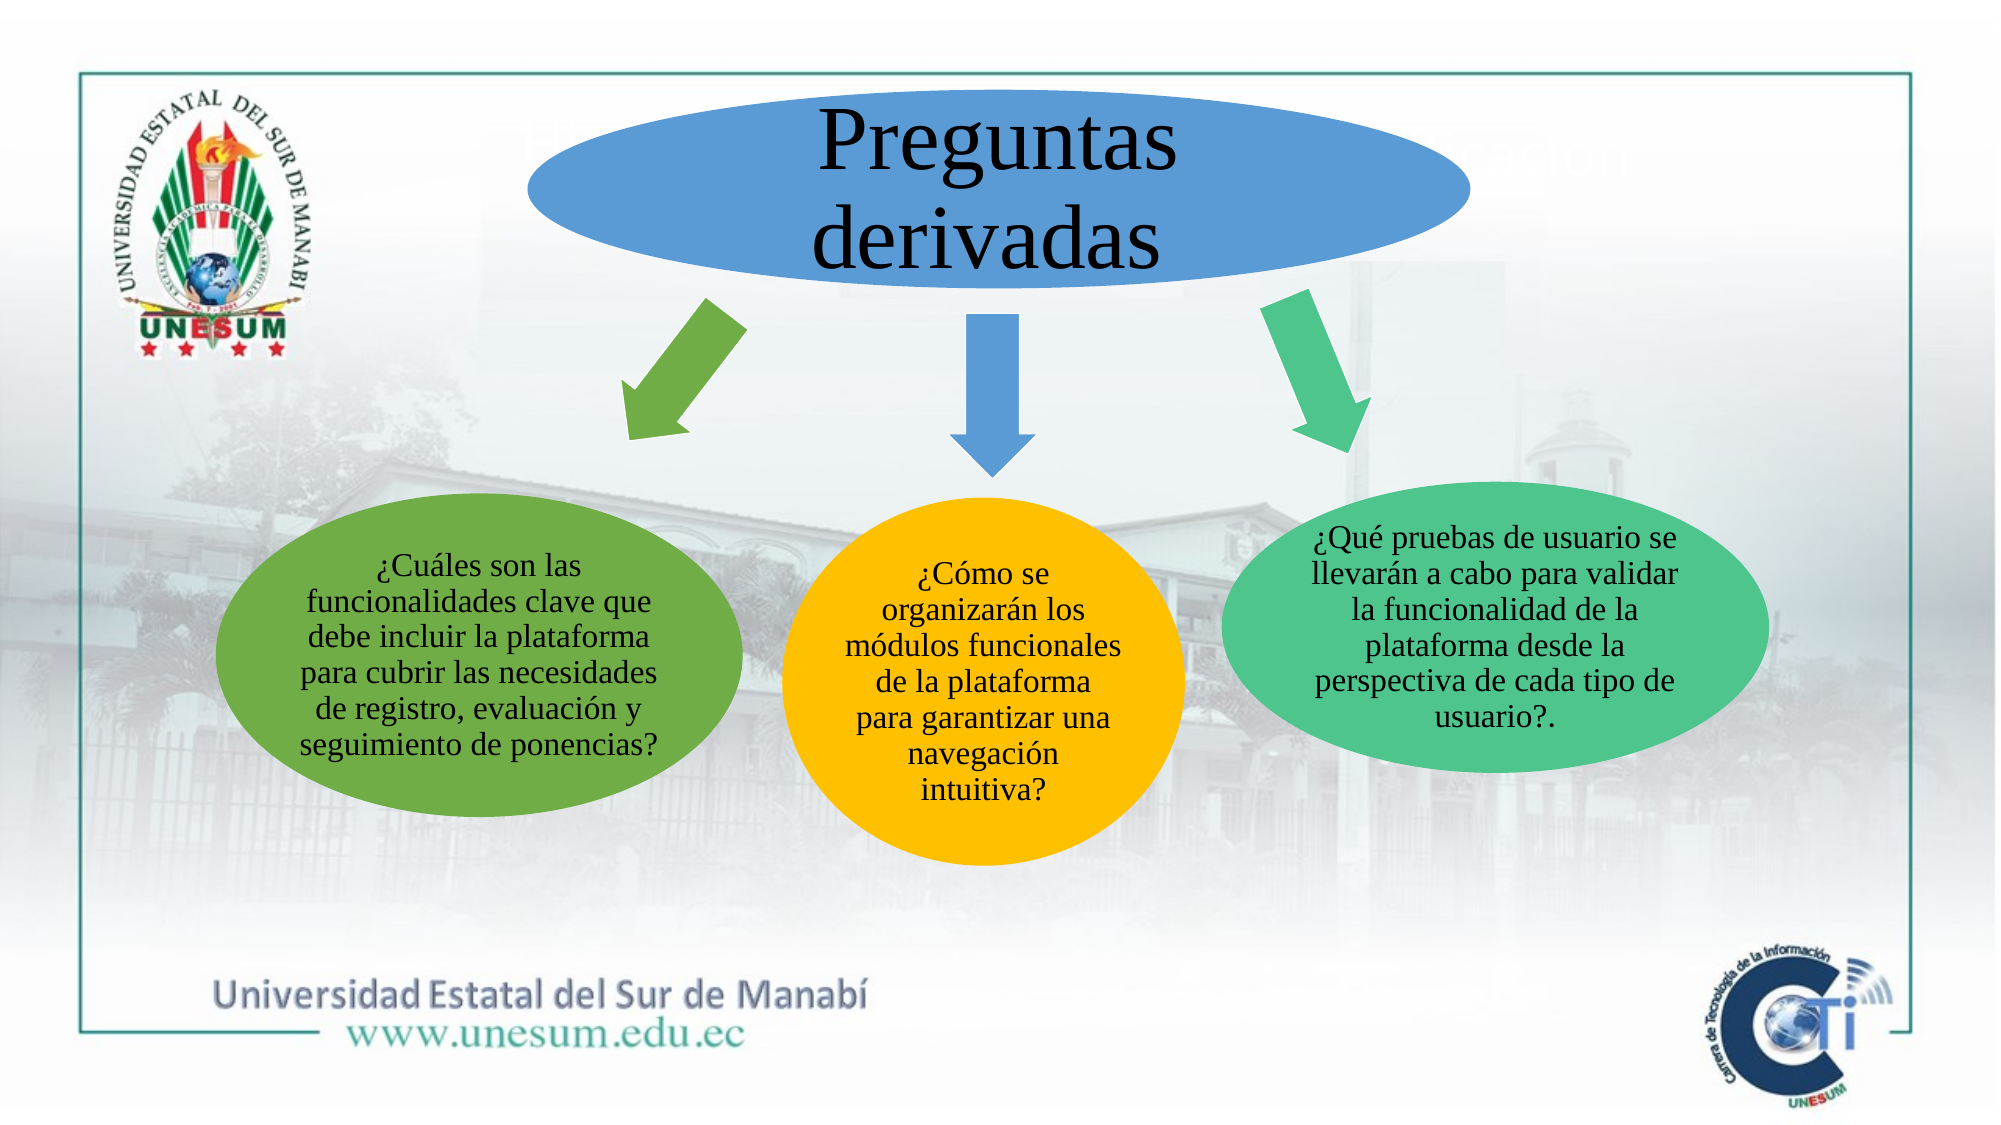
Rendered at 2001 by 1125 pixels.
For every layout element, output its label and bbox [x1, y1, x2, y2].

text_box [154, 89, 1845, 909]
picture [0, 0, 2000, 1125]
